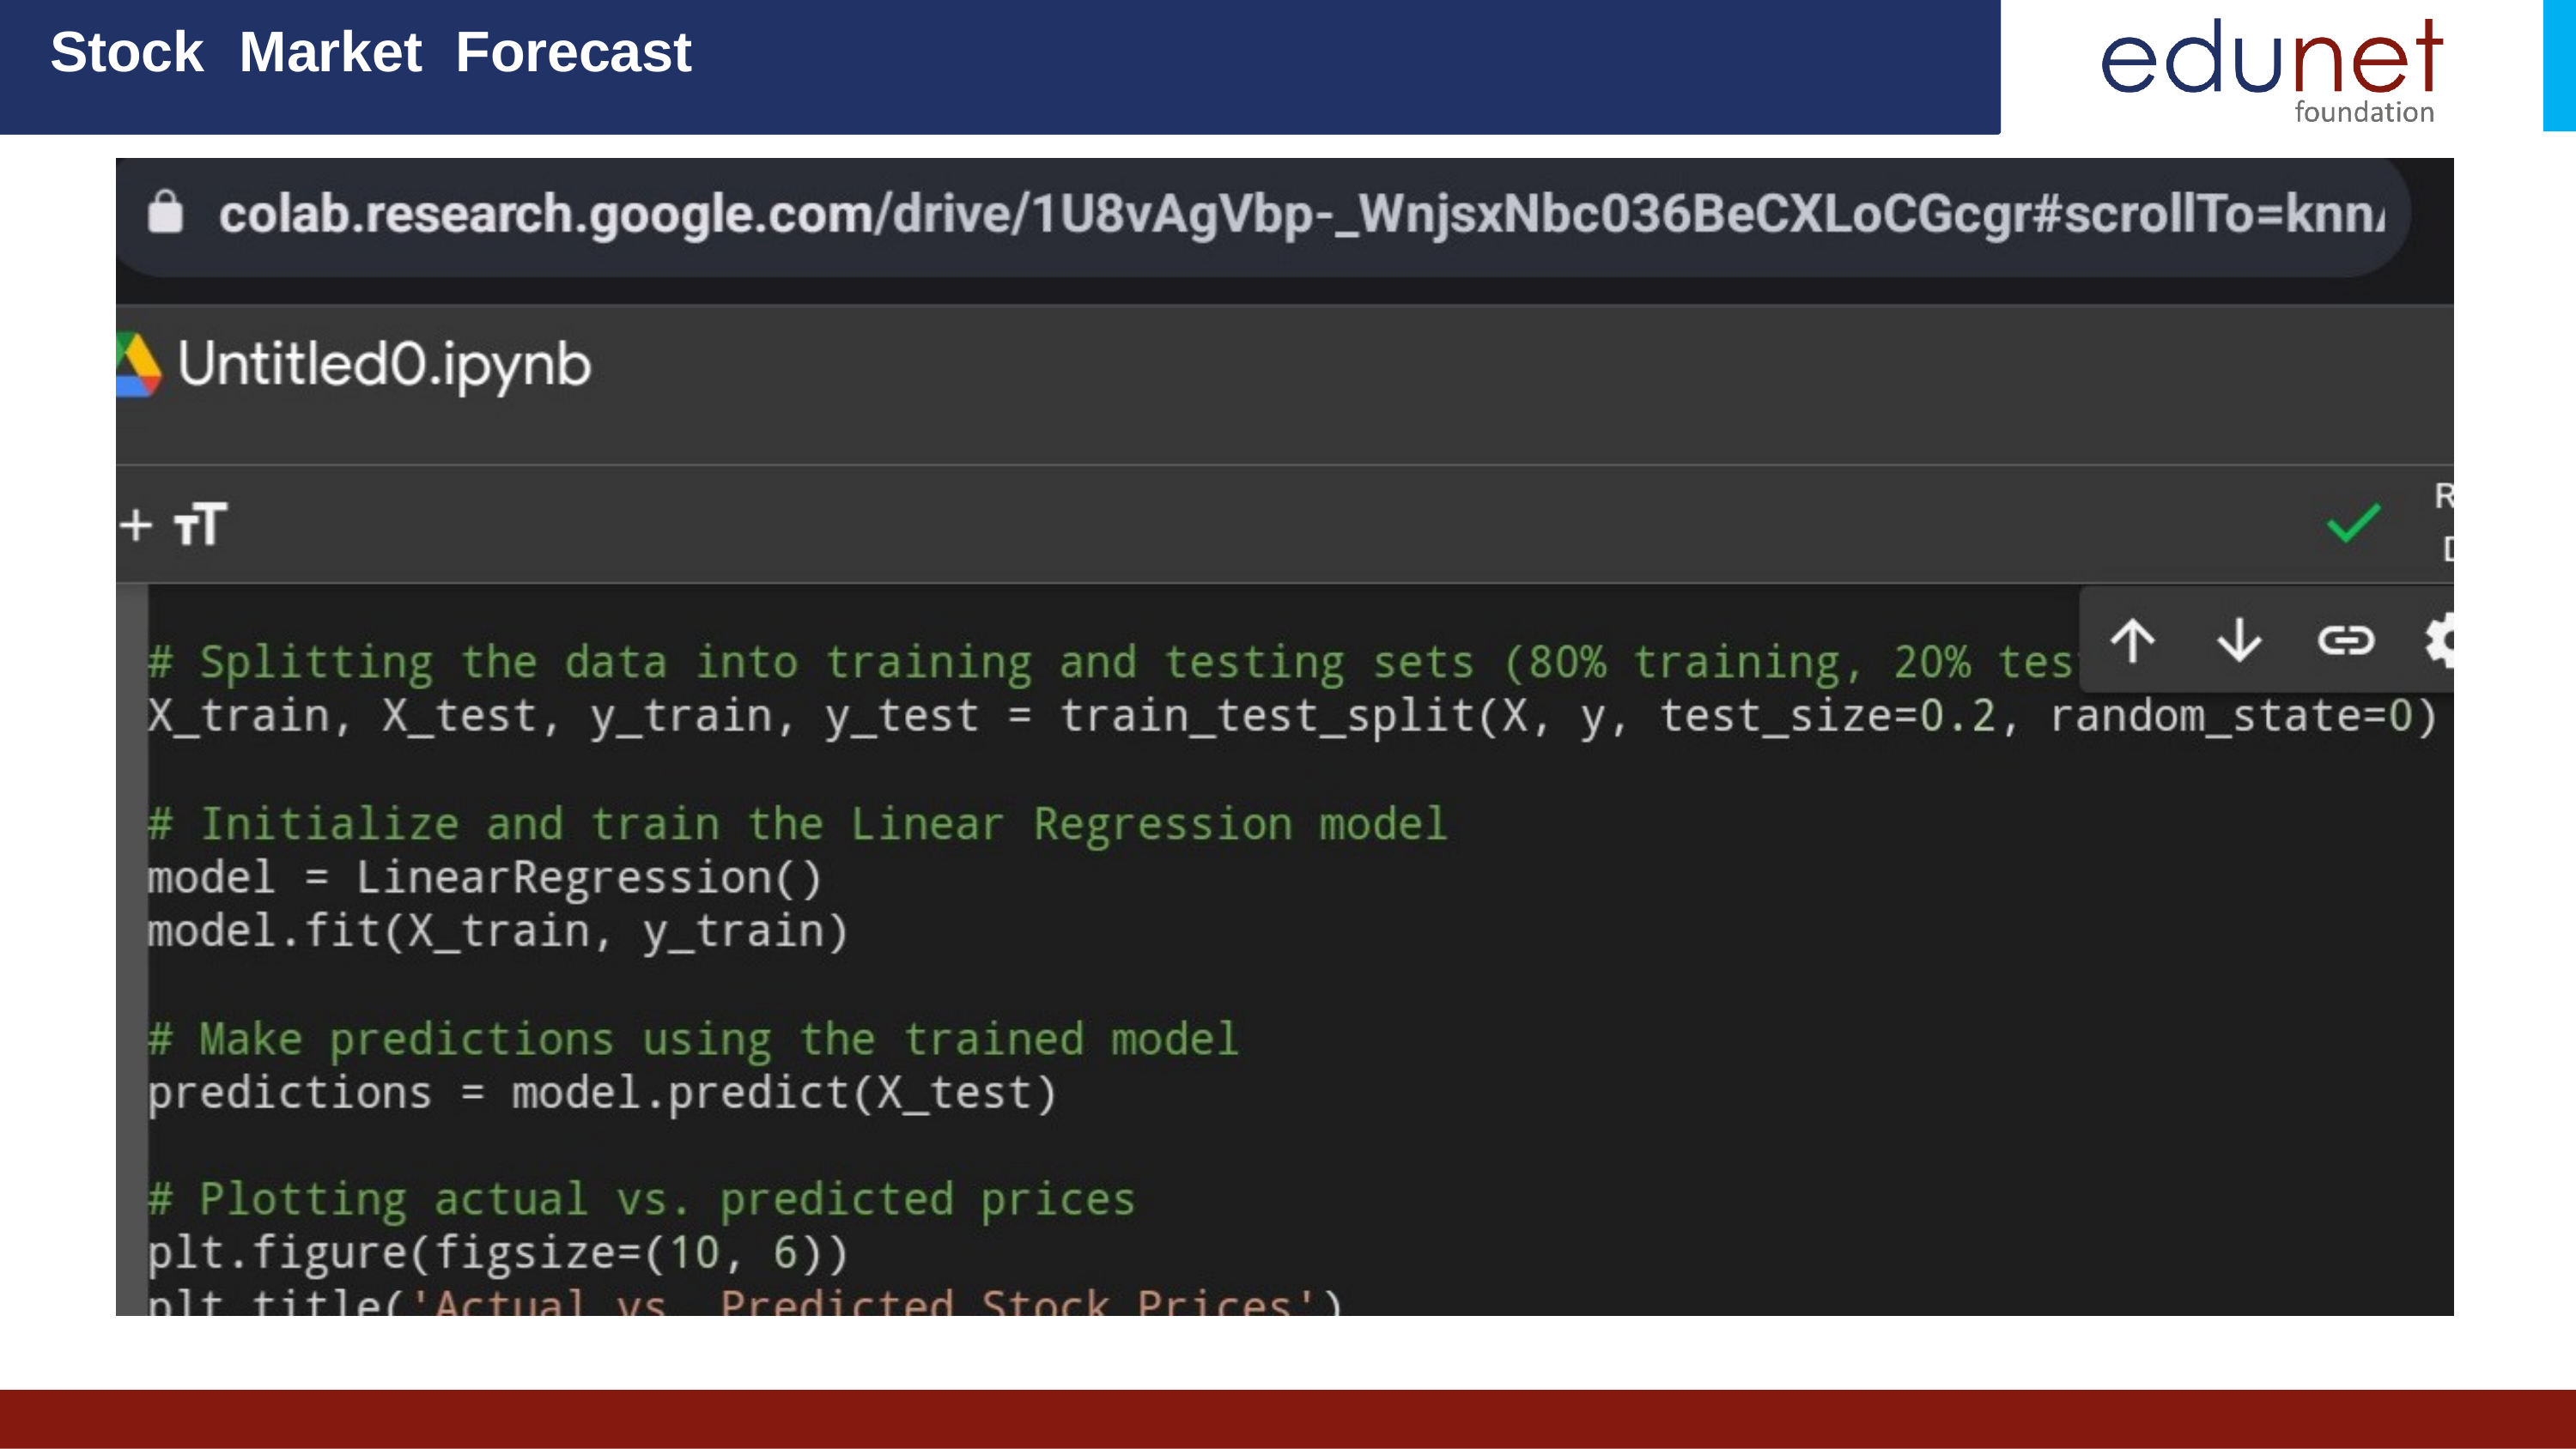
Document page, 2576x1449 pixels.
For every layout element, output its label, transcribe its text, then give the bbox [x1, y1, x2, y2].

text_box [0, 0, 2002, 135]
text_box [2543, 0, 2576, 132]
picture [116, 158, 2454, 1316]
picture [2094, 14, 2446, 129]
title Stock Market Forecast [48, 13, 695, 257]
